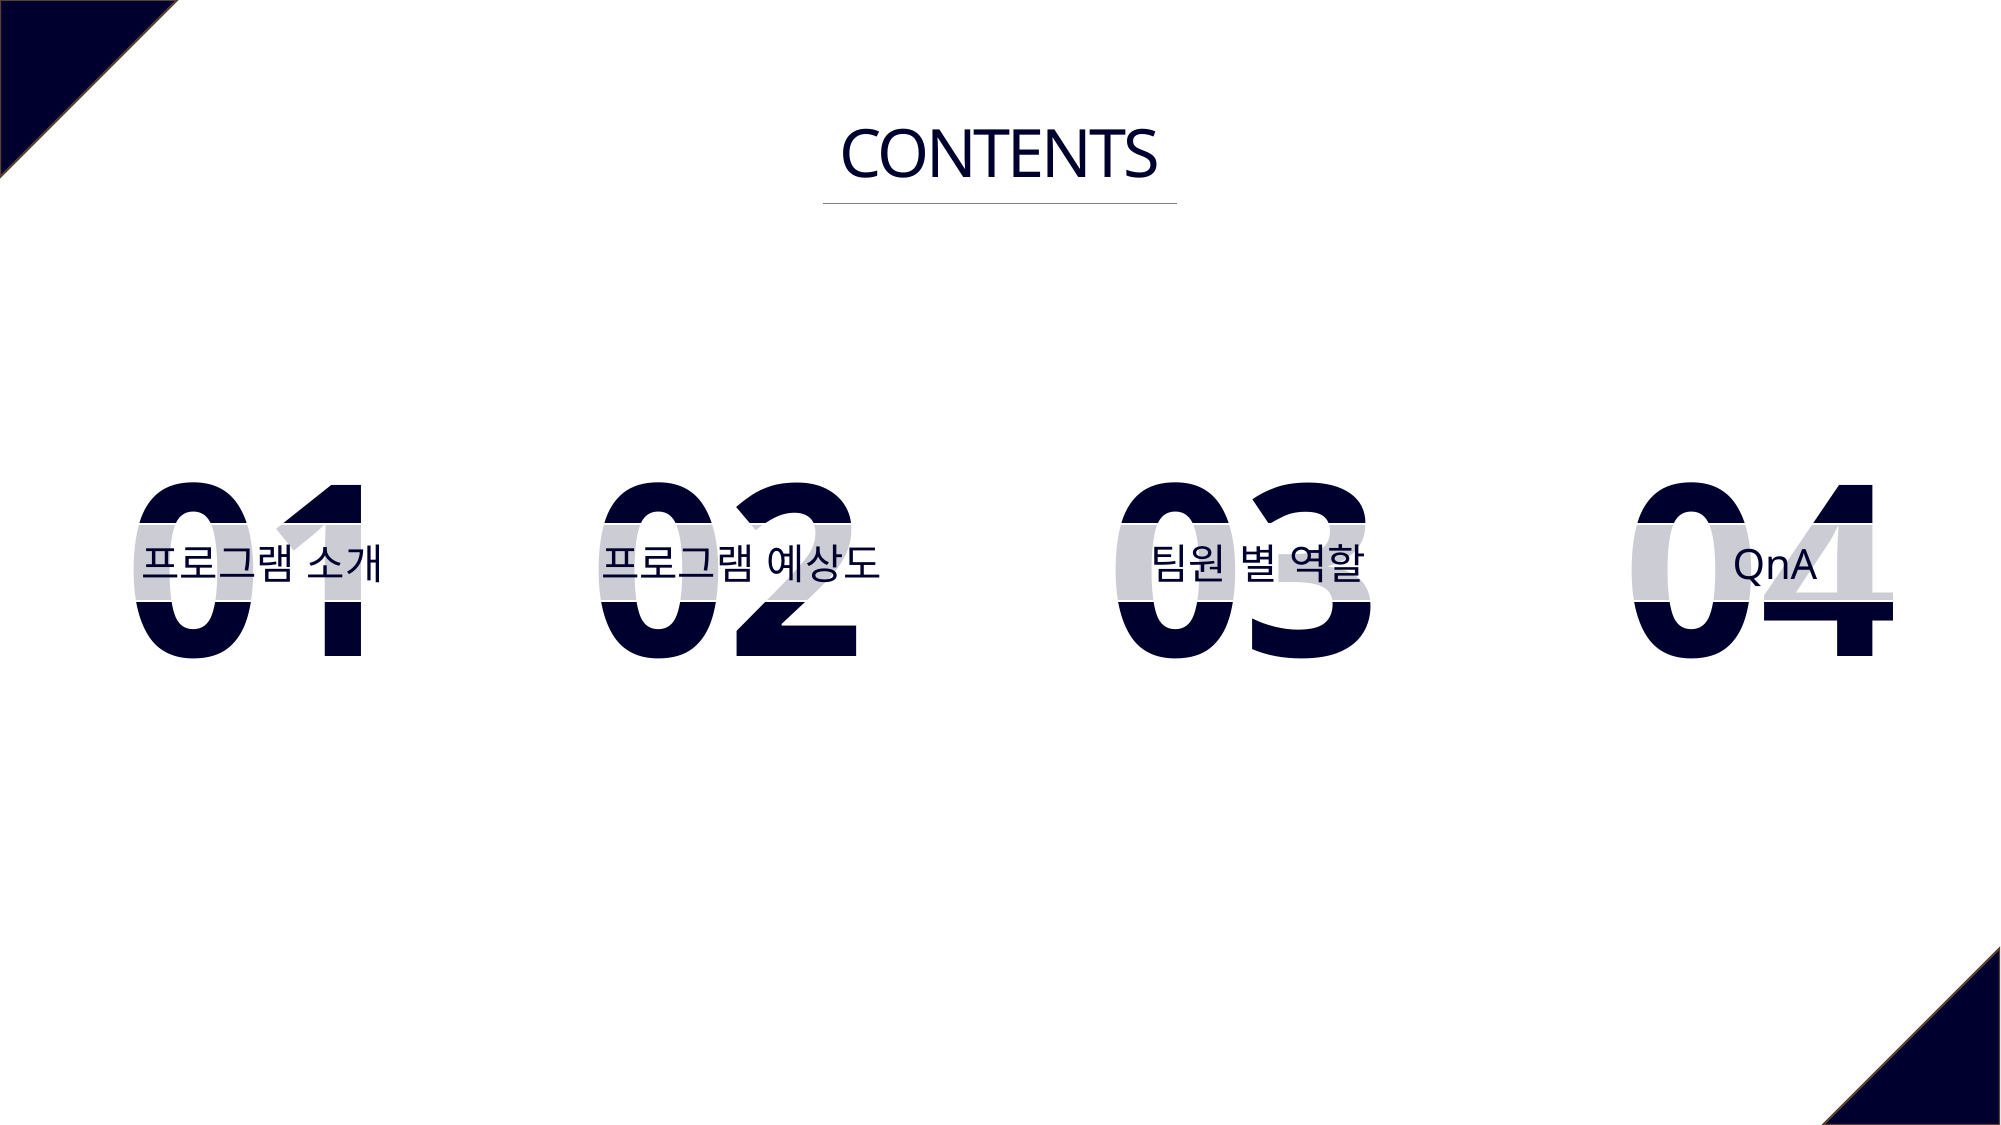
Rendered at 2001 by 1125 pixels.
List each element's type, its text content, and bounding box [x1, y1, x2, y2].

text_box 팀원 별 역할 [1077, 523, 1440, 602]
text_box 04 [1608, 602, 1913, 712]
text_box 04 [1608, 409, 1913, 523]
text_box 03 [1092, 602, 1396, 712]
text_box 프로그램 예상도 [560, 523, 923, 602]
text_box 01 [110, 602, 415, 712]
text_box 프로그램 소개 [81, 523, 444, 602]
text_box 01 [110, 409, 415, 523]
text_box 02 [575, 602, 880, 712]
text_box QnA [1593, 523, 1957, 602]
text_box CONTENTS [825, 102, 1175, 198]
text_box 02 [575, 409, 880, 523]
text_box 03 [1092, 409, 1396, 523]
